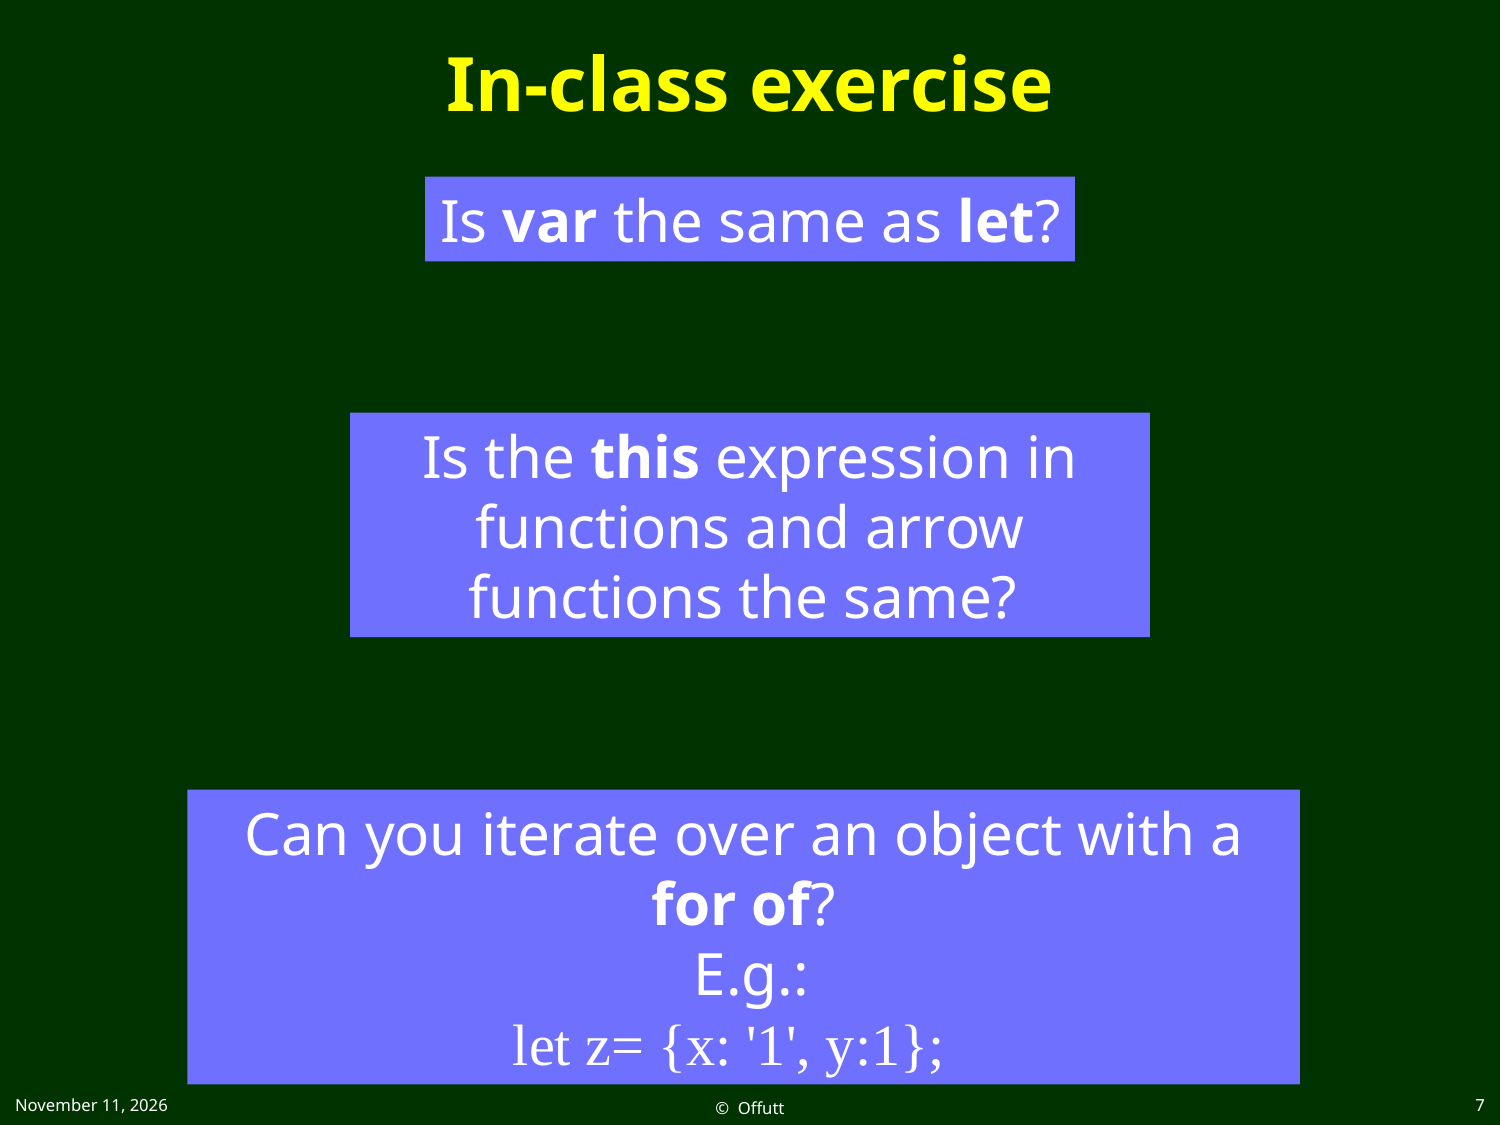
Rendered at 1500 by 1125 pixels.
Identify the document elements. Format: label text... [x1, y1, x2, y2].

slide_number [0, 1087, 313, 1125]
text_box Is the this expression in functions and arrow functions the same? [350, 412, 1150, 638]
text_box Is var the same as let? [425, 176, 1075, 262]
footer © Offutt [512, 1087, 988, 1125]
text_box Can you iterate over an object with a for of? E.g.: let z= {x: '1', y:1}; [187, 789, 1300, 1085]
title In-class exercise [24, 0, 1476, 163]
slide_number 7 [1187, 1087, 1500, 1125]
